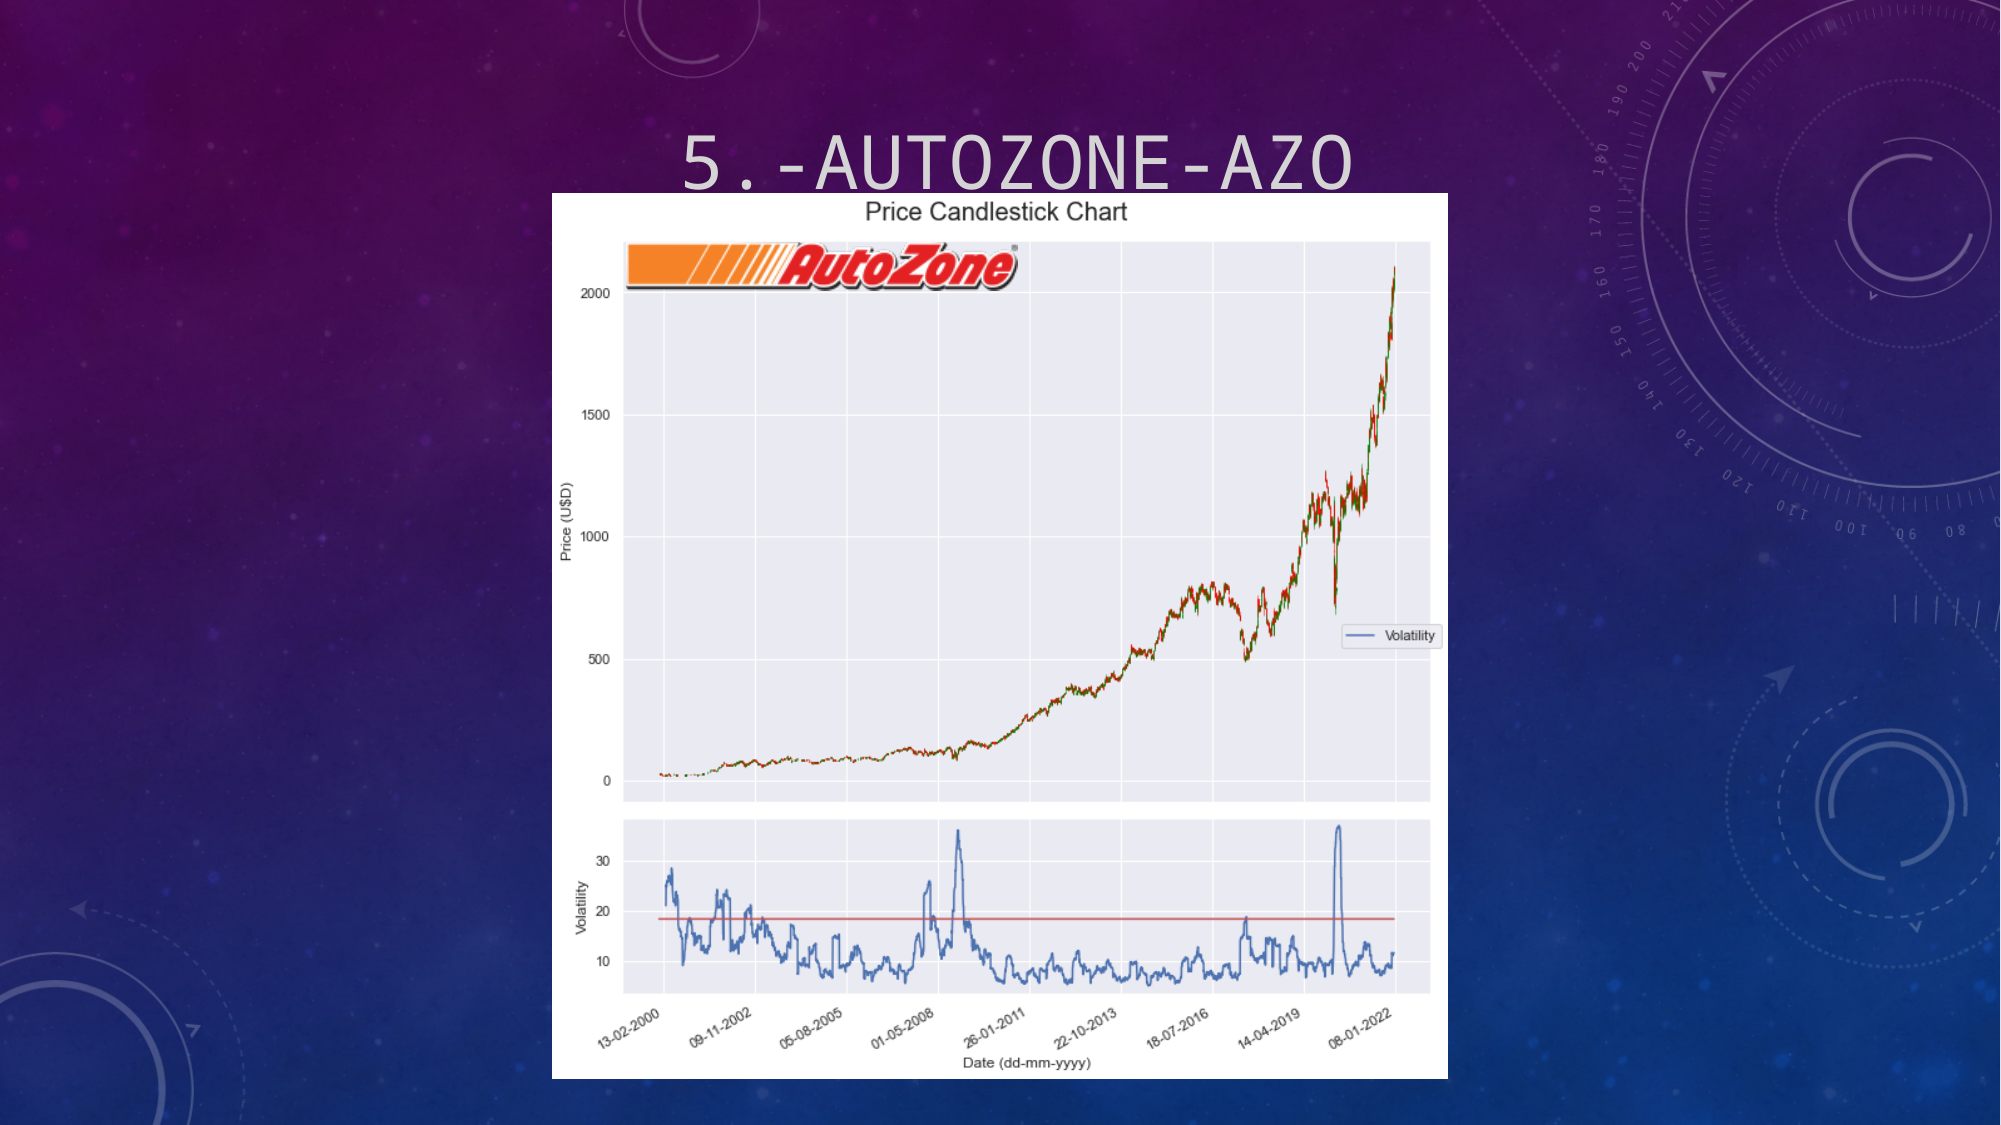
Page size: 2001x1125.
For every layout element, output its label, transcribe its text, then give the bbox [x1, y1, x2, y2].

picture [0, 0, 2001, 1125]
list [552, 193, 1448, 1080]
title 5.-AutoZone-AZO [108, 39, 1927, 279]
